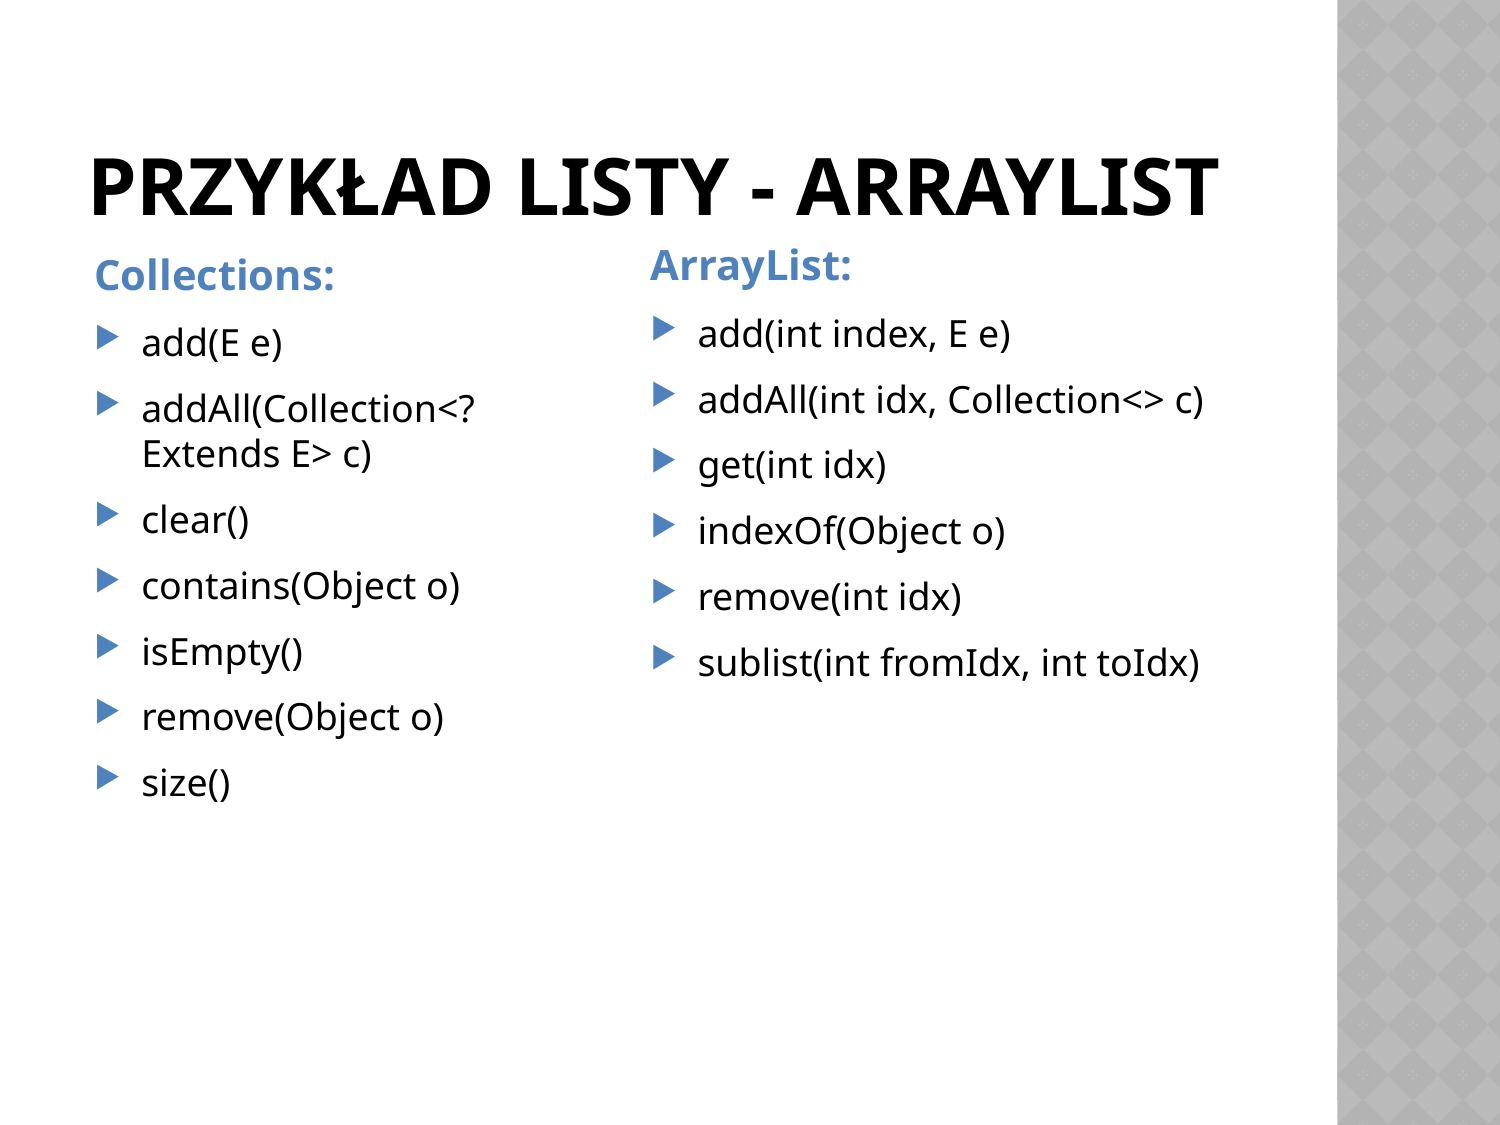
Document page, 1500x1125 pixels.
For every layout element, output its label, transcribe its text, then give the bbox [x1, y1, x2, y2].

text_box Collections: add(E e) addAll(Collection<? Extends E> c) clear() contains(Object o) isEmpty() remove(Object o) size() [79, 240, 617, 1015]
text_box ArrayList: add(int index, E e) addAll(int idx, Collection<> c) get(int idx) indexOf(Object o) remove(int idx) sublist(int fromIdx, int toIdx) [635, 231, 1238, 1005]
title Przykład listy - ArrayList [79, 86, 1237, 232]
